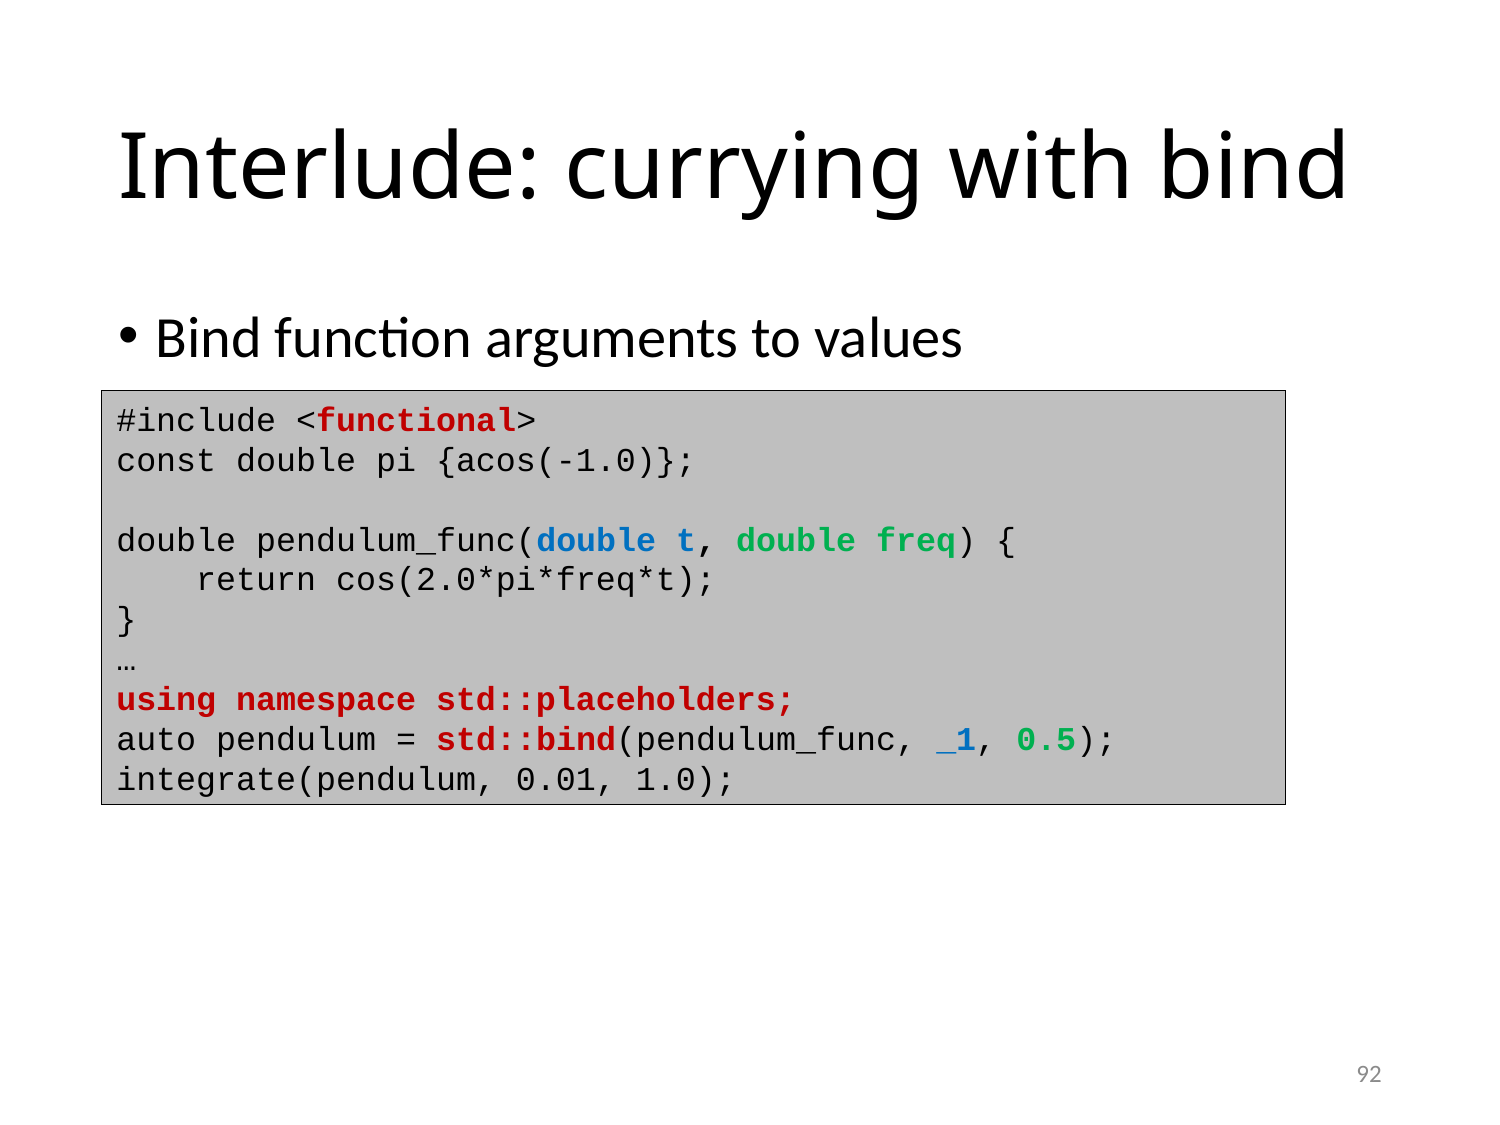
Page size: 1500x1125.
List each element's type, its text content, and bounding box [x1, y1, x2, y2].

list Bind function arguments to values [103, 299, 1397, 1014]
text_box #include <functional> const double pi {acos(-1.0)}; double pendulum_func(double t, double freq) { return cos(2.0*pi*freq*t); } … using namespace std::placeholders; auto pendulum = std::bind(pendulum_func, _1, 0.5); integrate(pendulum, 0.01, 1.0); [101, 390, 1286, 805]
slide_number 92 [1059, 1042, 1397, 1103]
title Interlude: currying with bind [103, 59, 1397, 278]
